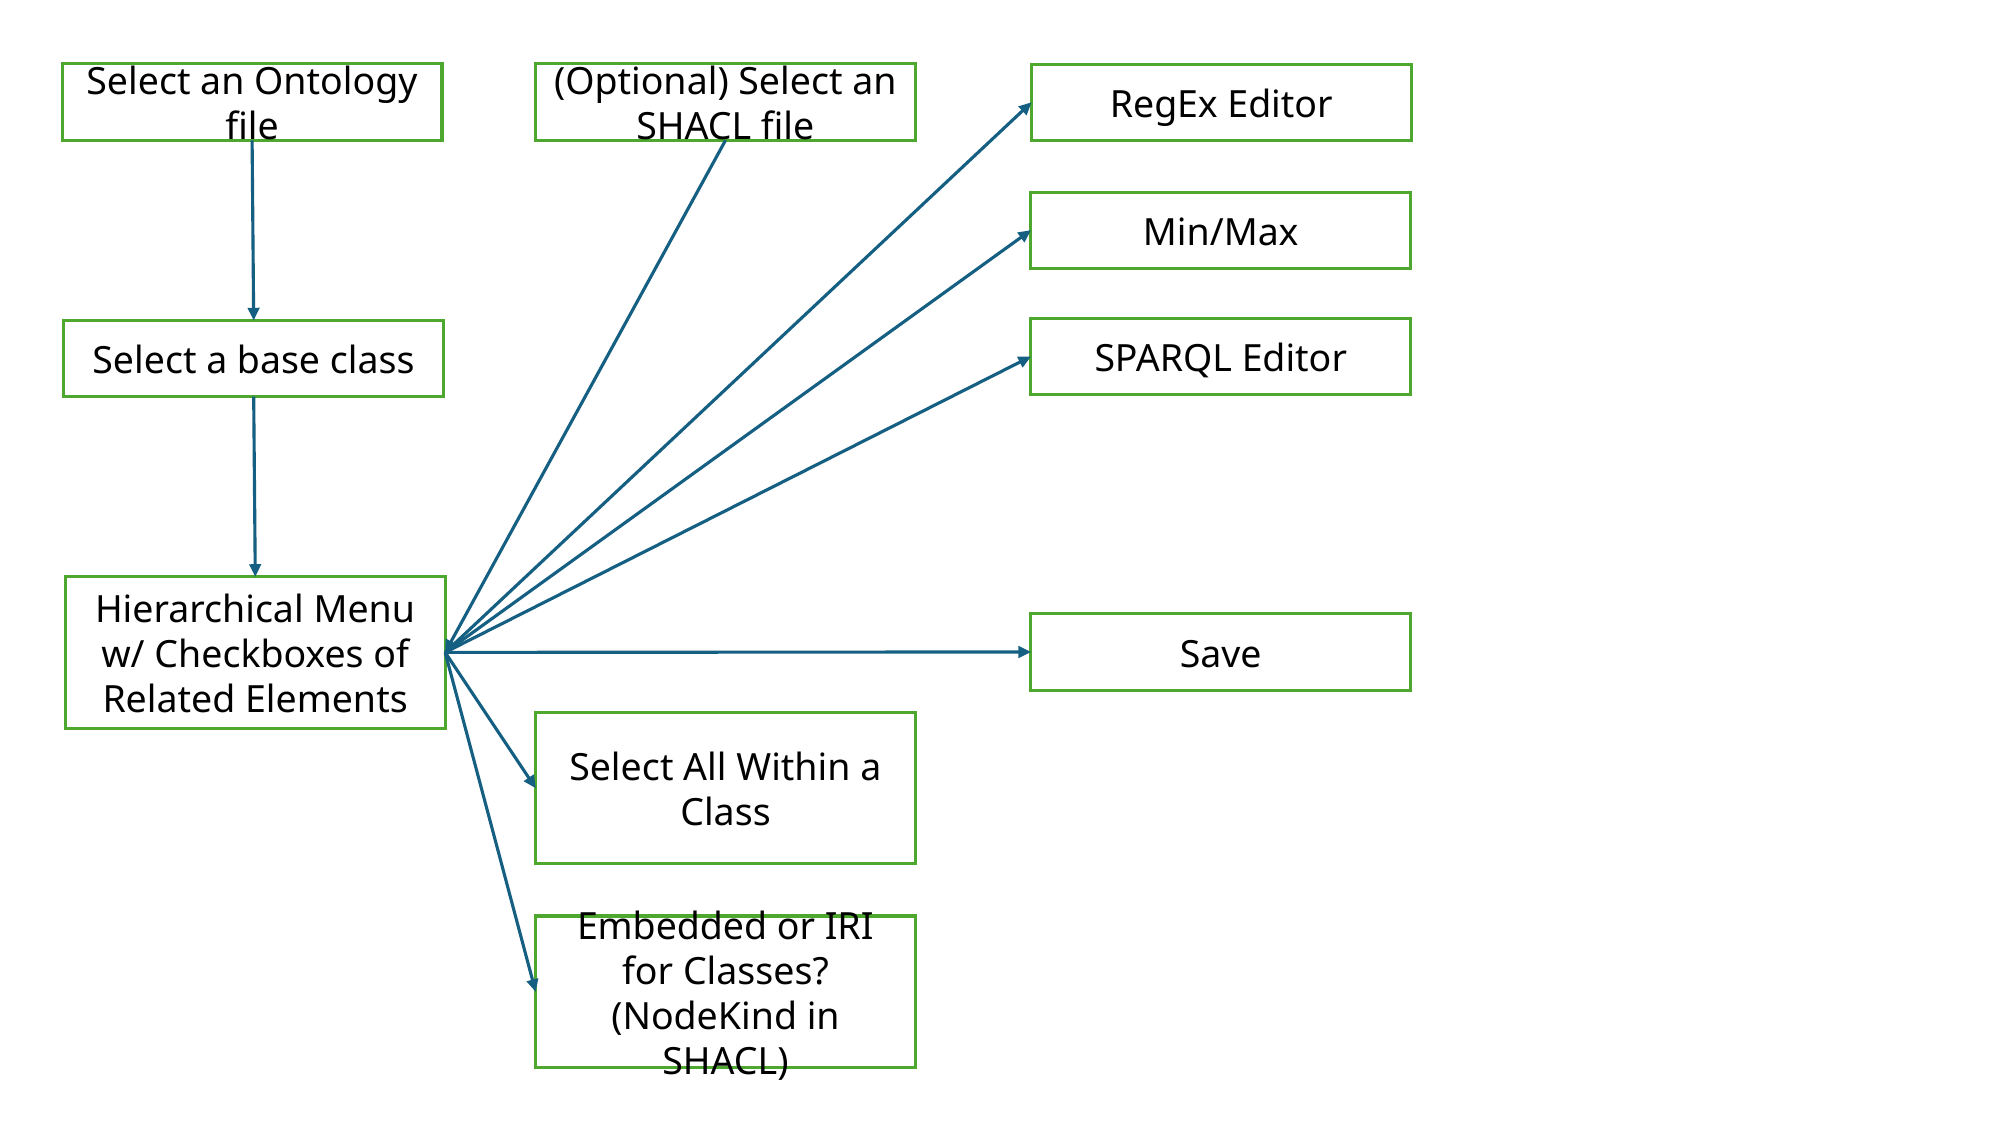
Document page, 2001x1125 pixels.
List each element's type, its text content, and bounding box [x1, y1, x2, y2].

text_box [444, 229, 1032, 356]
text_box Select All Within a Class [537, 711, 917, 865]
text_box RegEx Editor [1030, 63, 1413, 142]
text_box Hierarchical Menu w/ Checkboxes of Related Elements [64, 575, 444, 730]
text_box Select a base class [62, 319, 444, 398]
text_box Embedded or IRI for Classes? (NodeKind in SHACL) [534, 914, 917, 1069]
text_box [444, 101, 1032, 229]
text_box SPARQL Editor [1032, 317, 1412, 396]
text_box (Optional) Select an SHACL file [534, 62, 917, 101]
text_box Min/Max [1032, 191, 1412, 270]
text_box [251, 139, 255, 321]
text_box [444, 356, 1032, 653]
text_box Save [1029, 612, 1412, 692]
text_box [444, 653, 537, 993]
text_box Select an Ontology file [61, 62, 444, 142]
